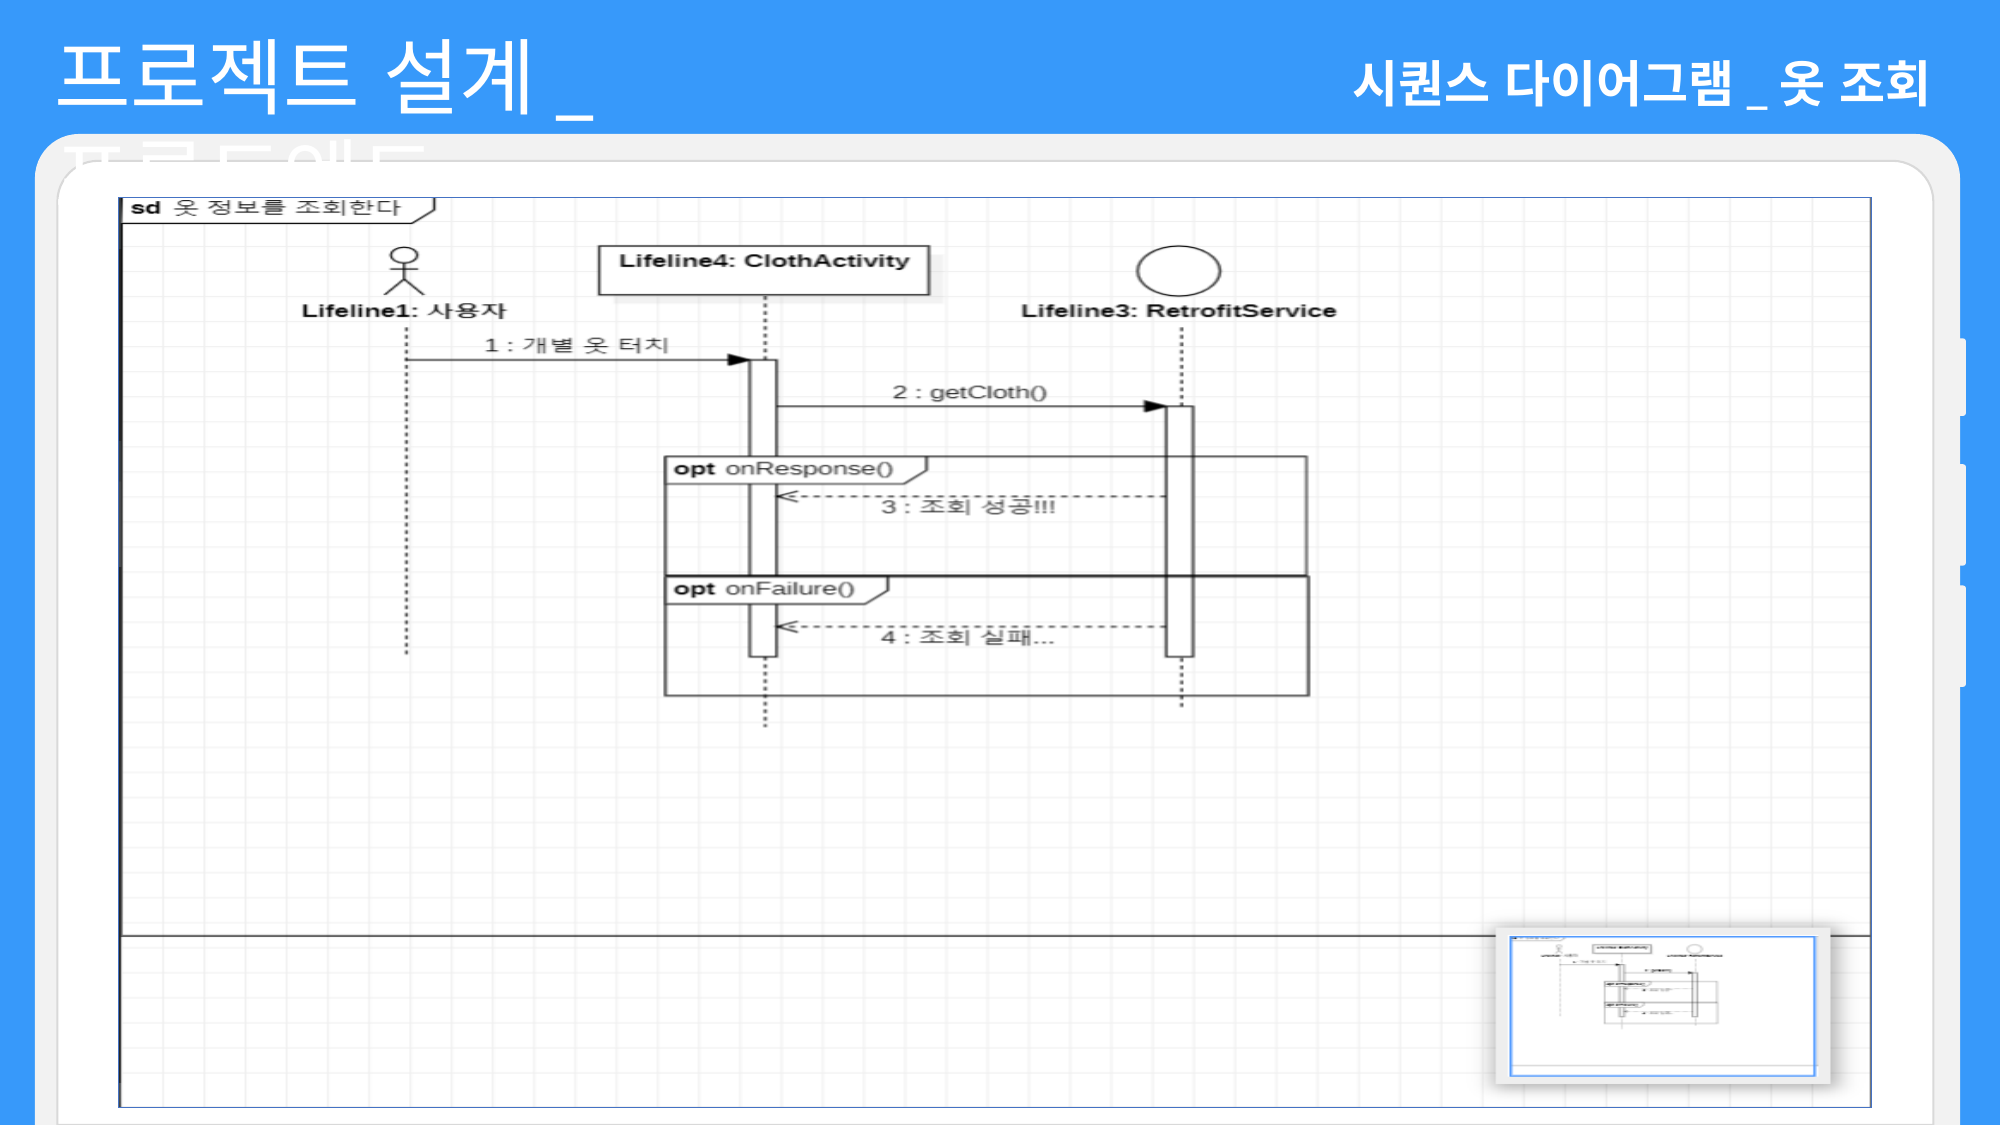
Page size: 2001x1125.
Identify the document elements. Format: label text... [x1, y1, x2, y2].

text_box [34, 133, 1966, 1125]
text_box 시퀀스 다이어그램_옷 조회 [1289, 44, 1960, 120]
text_box 프로젝트 설계_프론트엔드 [39, 17, 996, 133]
picture [118, 197, 1872, 1108]
